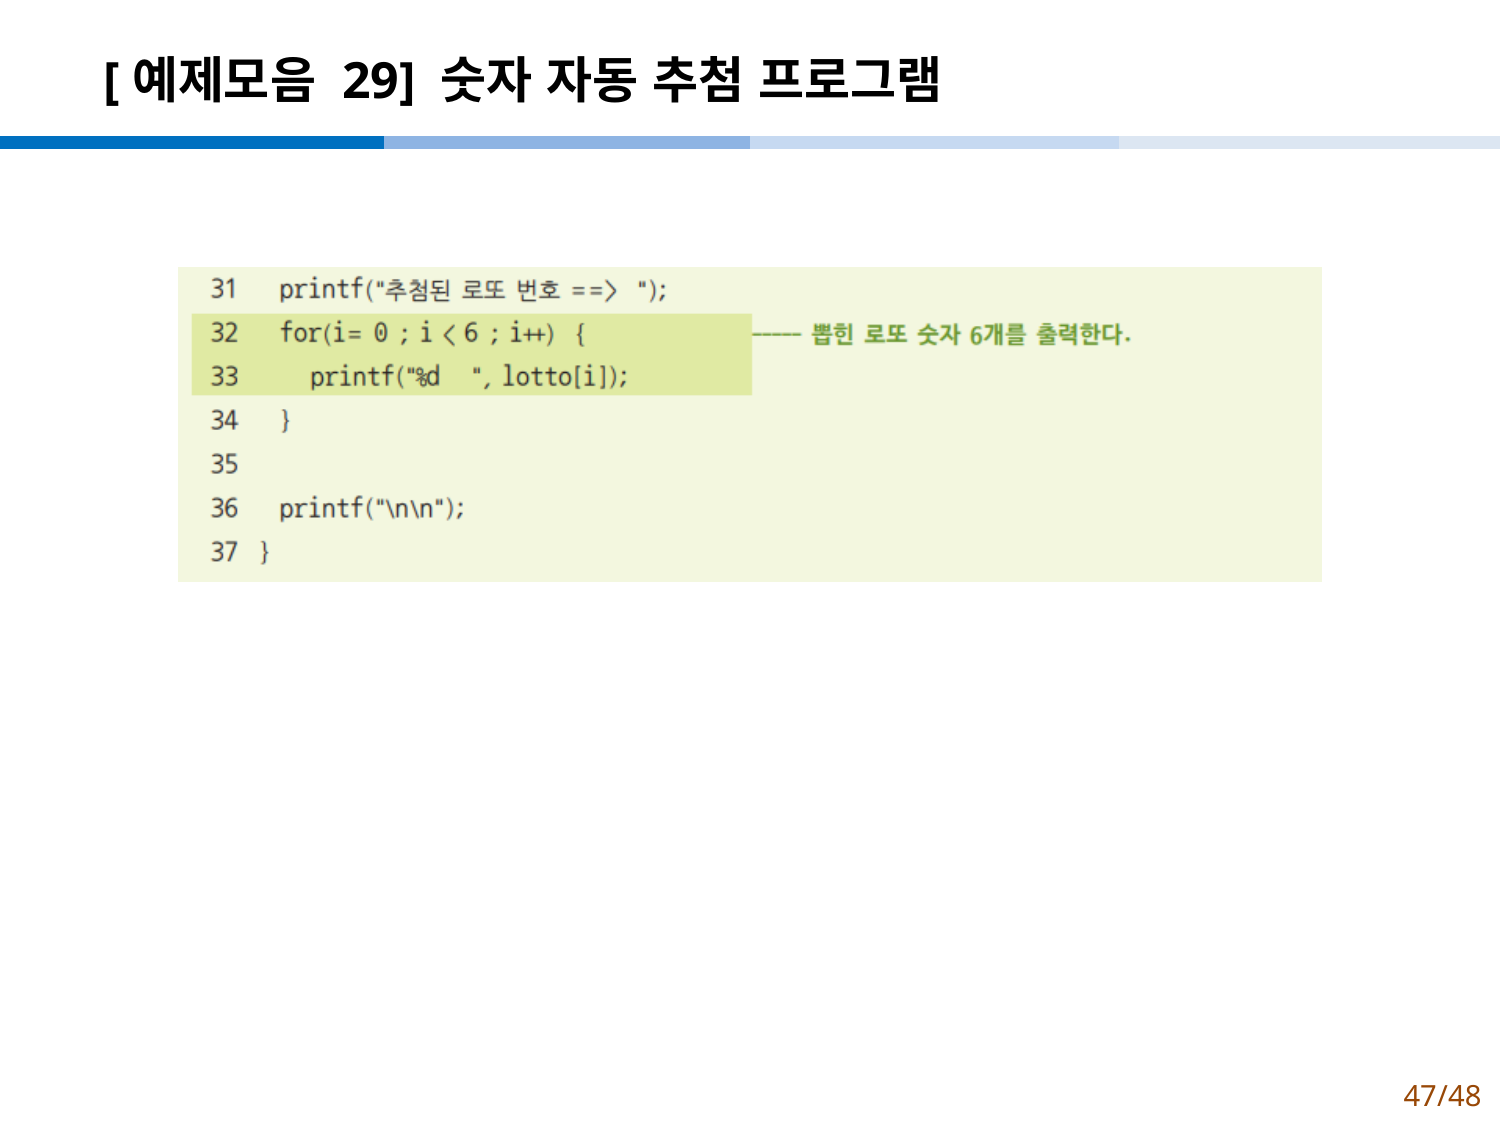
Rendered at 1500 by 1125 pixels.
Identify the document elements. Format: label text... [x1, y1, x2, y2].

title [예제모음 29] 숫자 자동 추첨 프로그램 [88, 32, 1412, 124]
picture [178, 266, 1322, 582]
